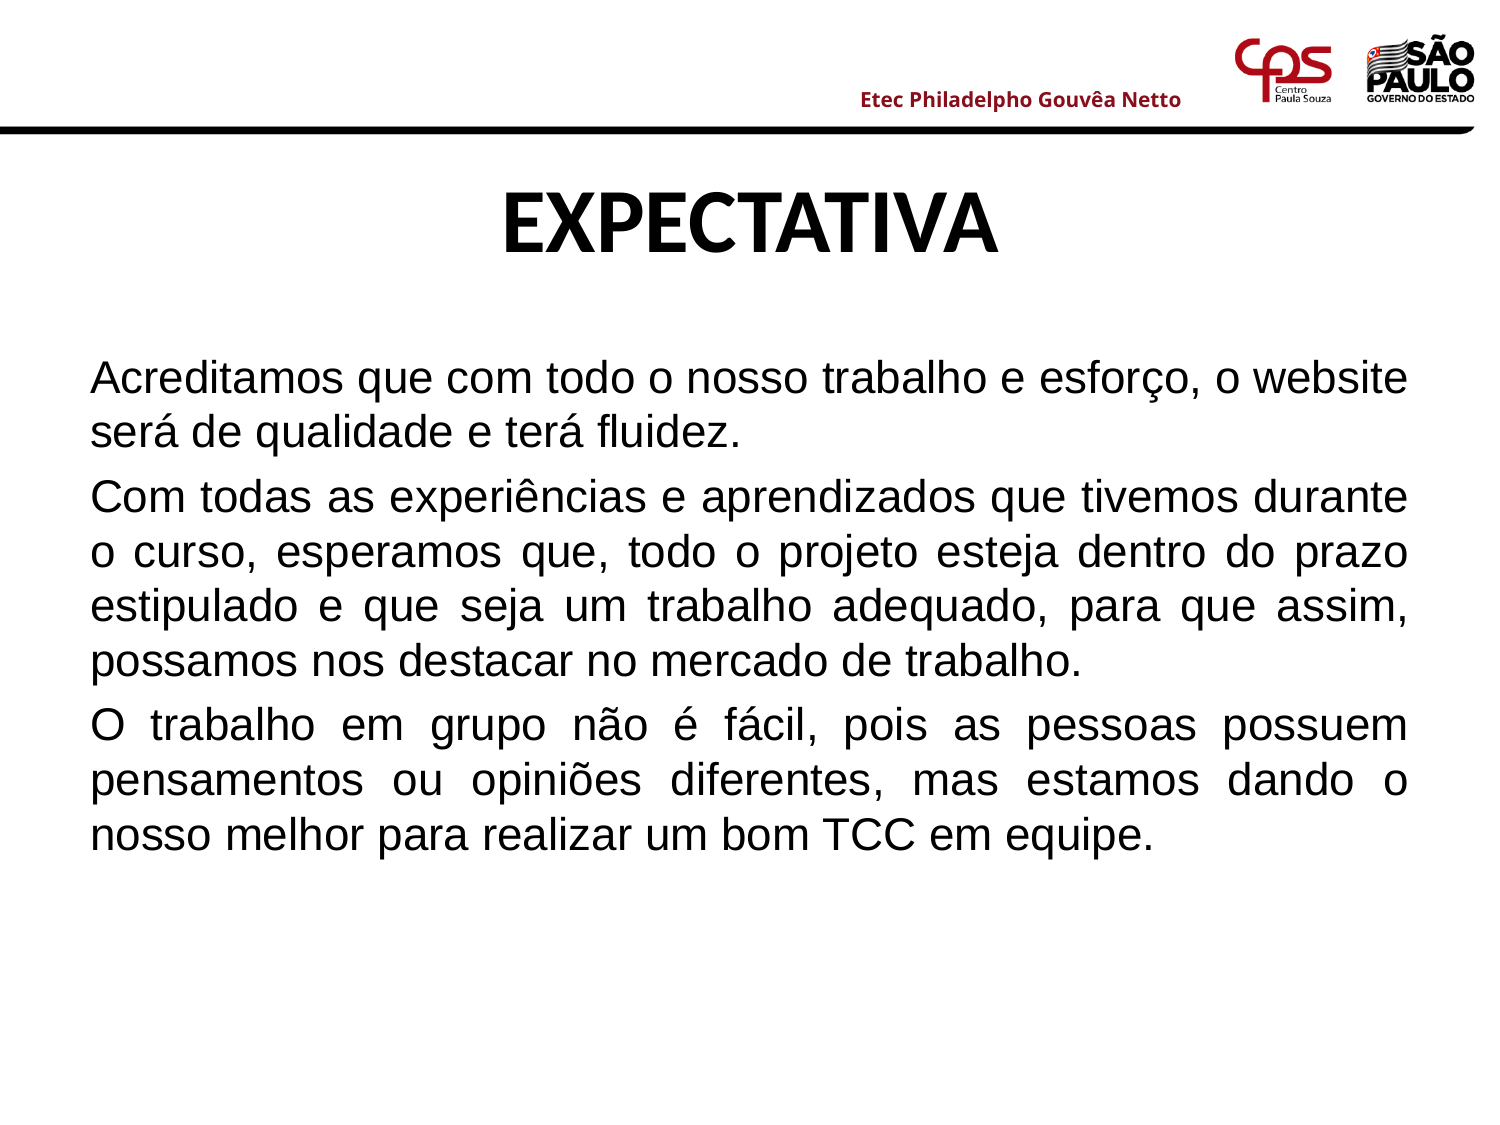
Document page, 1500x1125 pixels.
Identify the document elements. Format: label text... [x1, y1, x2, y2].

list Acreditamos que com todo o nosso trabalho e esforço, o website será de qualidade e terá fluidez. Com todas as experiências e aprendizados que tivemos durante o curso, esperamos que, todo o projeto esteja dentro do prazo estipulado e que seja um trabalho adequado, para que assim, possamos nos destacar no mercado de trabalho. O trabalho em grupo não é fácil, pois as pessoas possuem pensamentos ou opiniões diferentes, mas estamos dando o nosso melhor para realizar um bom TCC em equipe. [75, 339, 1425, 1083]
picture [0, 0, 1500, 150]
title EXPECTATIVA [75, 159, 1425, 310]
